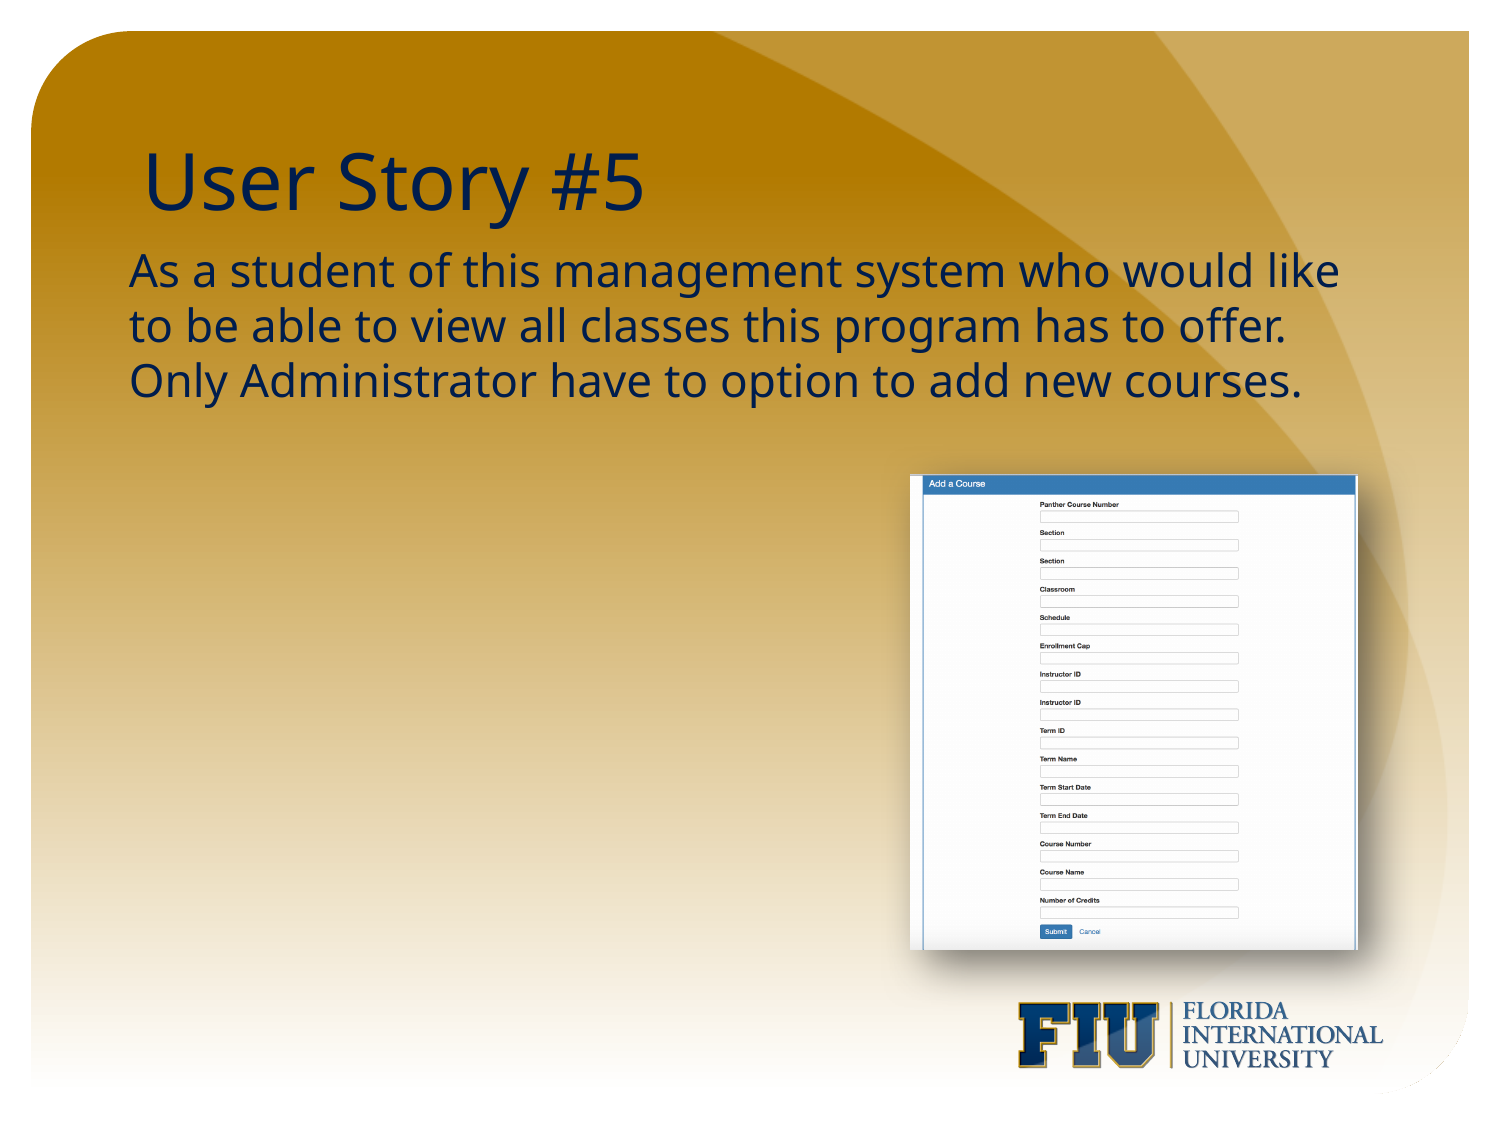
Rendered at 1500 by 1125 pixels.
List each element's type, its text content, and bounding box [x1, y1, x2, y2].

title User Story #5 [127, 62, 1372, 234]
list As a student of this management system who would like to be able to view all classes this program has to offer. Only Administrator have to option to add new courses. [113, 233, 1358, 423]
picture [24, 30, 1473, 1094]
